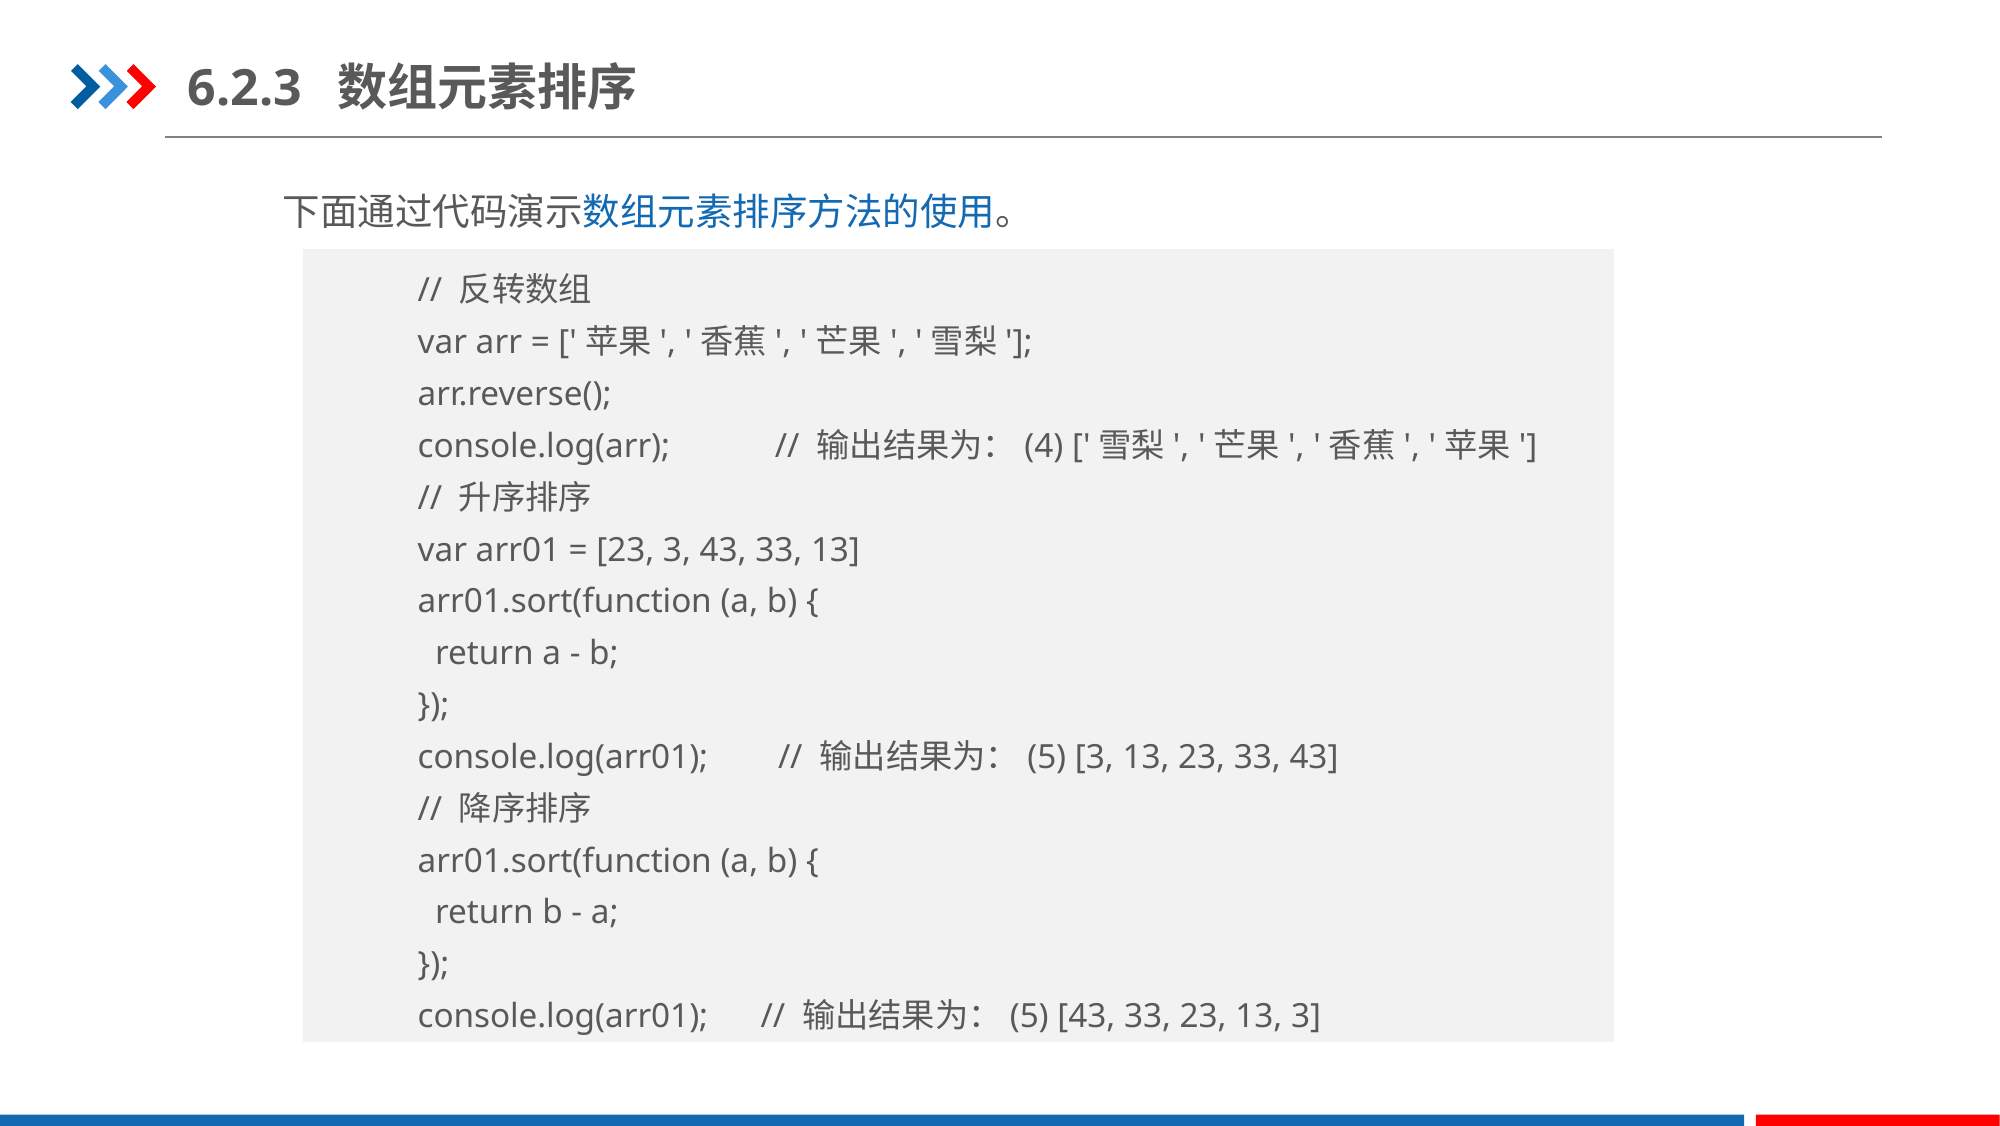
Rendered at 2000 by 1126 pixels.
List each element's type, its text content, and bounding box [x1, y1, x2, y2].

text_box // 反转数组 var arr = ['苹果', '香蕉', '芒果', '雪梨']; arr.reverse(); console.log(arr); // 输出结果为：(4) ['雪梨', '芒果', '香蕉', '苹果'] // 升序排序 var arr01 = [23, 3, 43, 33, 13] arr01.sort(function (a, b) { return a - b; }); console.log(arr01); // 输出结果为：(5) [3, 13, 23, 33, 43] // 降序排序 arr01.sort(function (a, b) { return b - a; }); console.log(arr01); // 输出结果为：(5) [43, 33, 23, 13, 3] [302, 249, 1614, 1042]
text_box 下面通过代码演示数组元素排序方法的使用。 [262, 155, 1622, 243]
text_box 6.2.3 数组元素排序 [187, 43, 943, 127]
